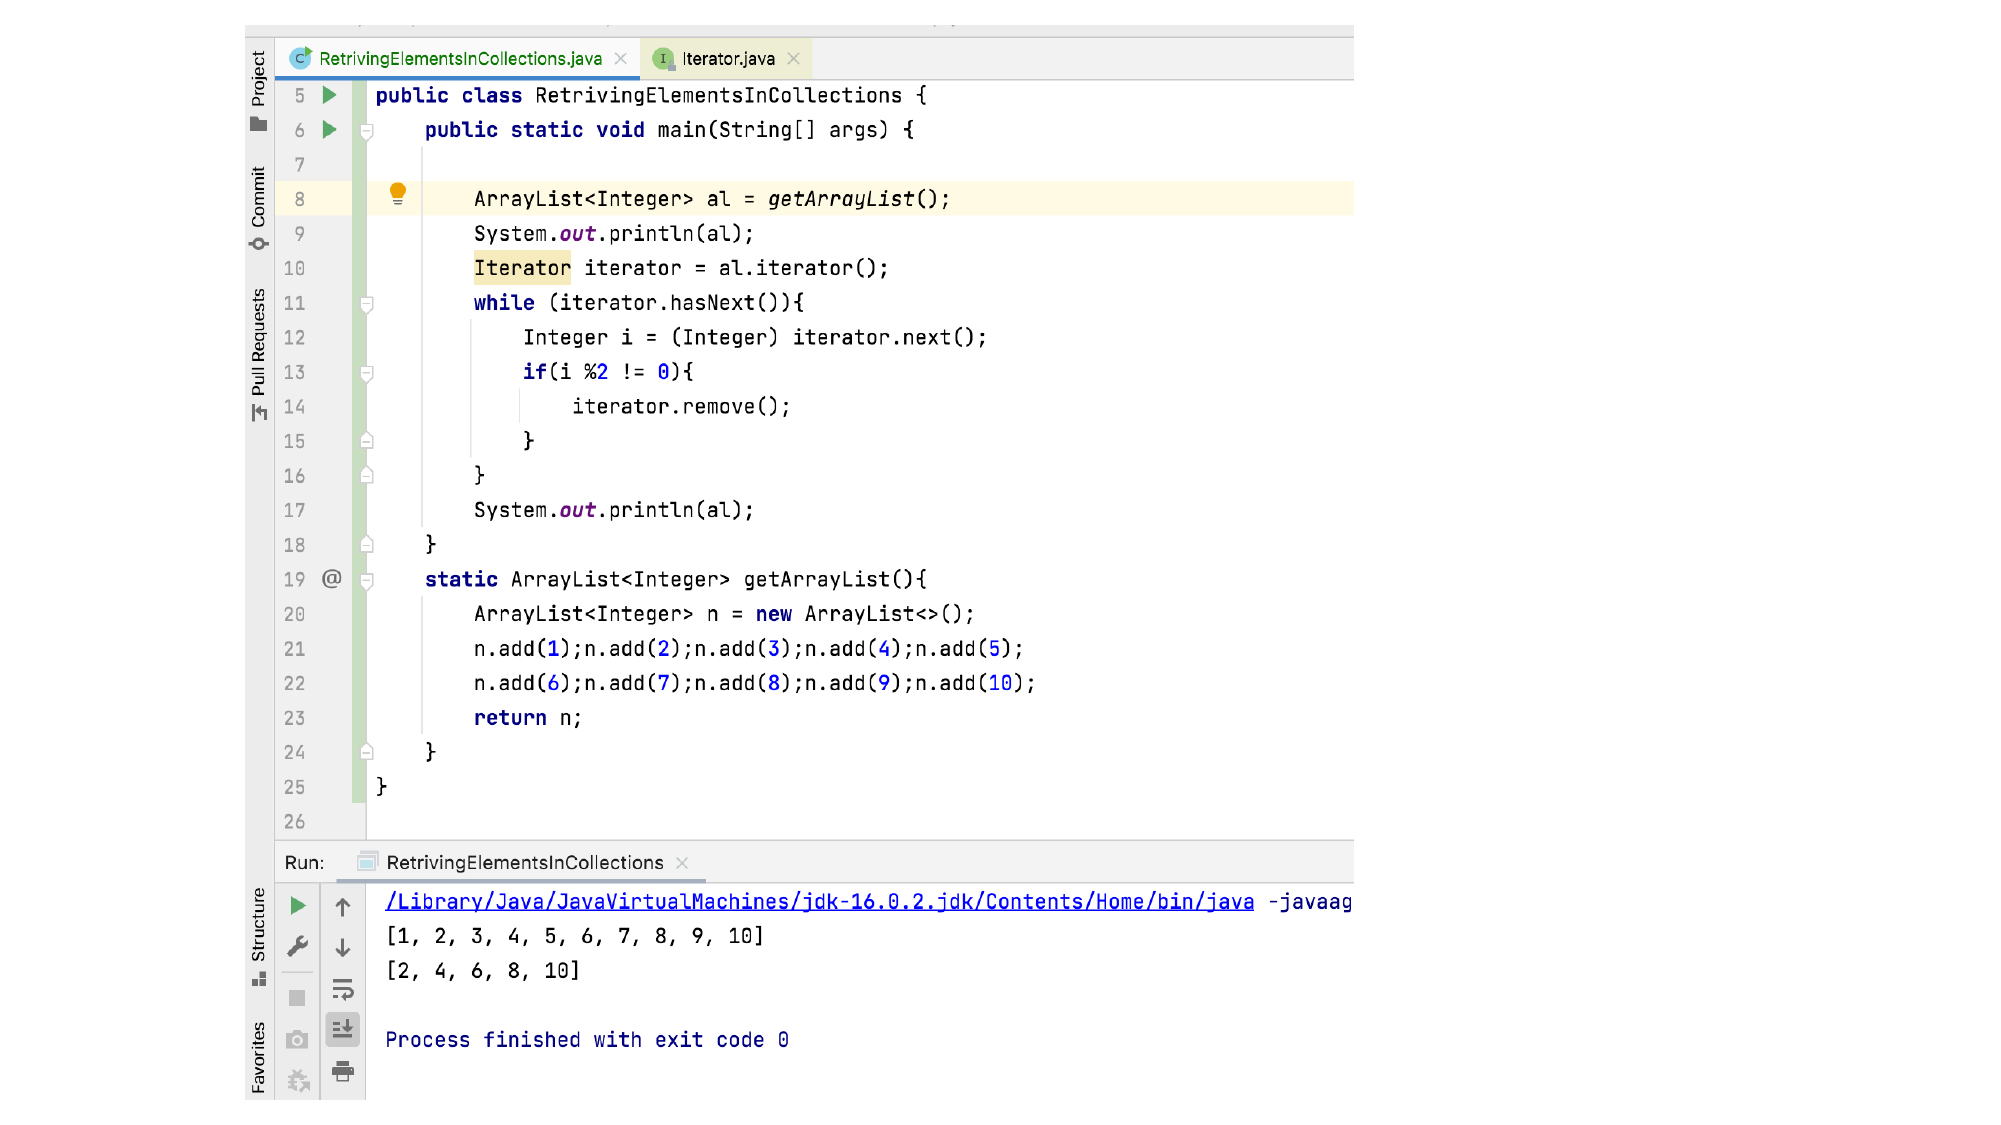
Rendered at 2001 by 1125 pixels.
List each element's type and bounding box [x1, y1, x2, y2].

list [245, 25, 1354, 1100]
